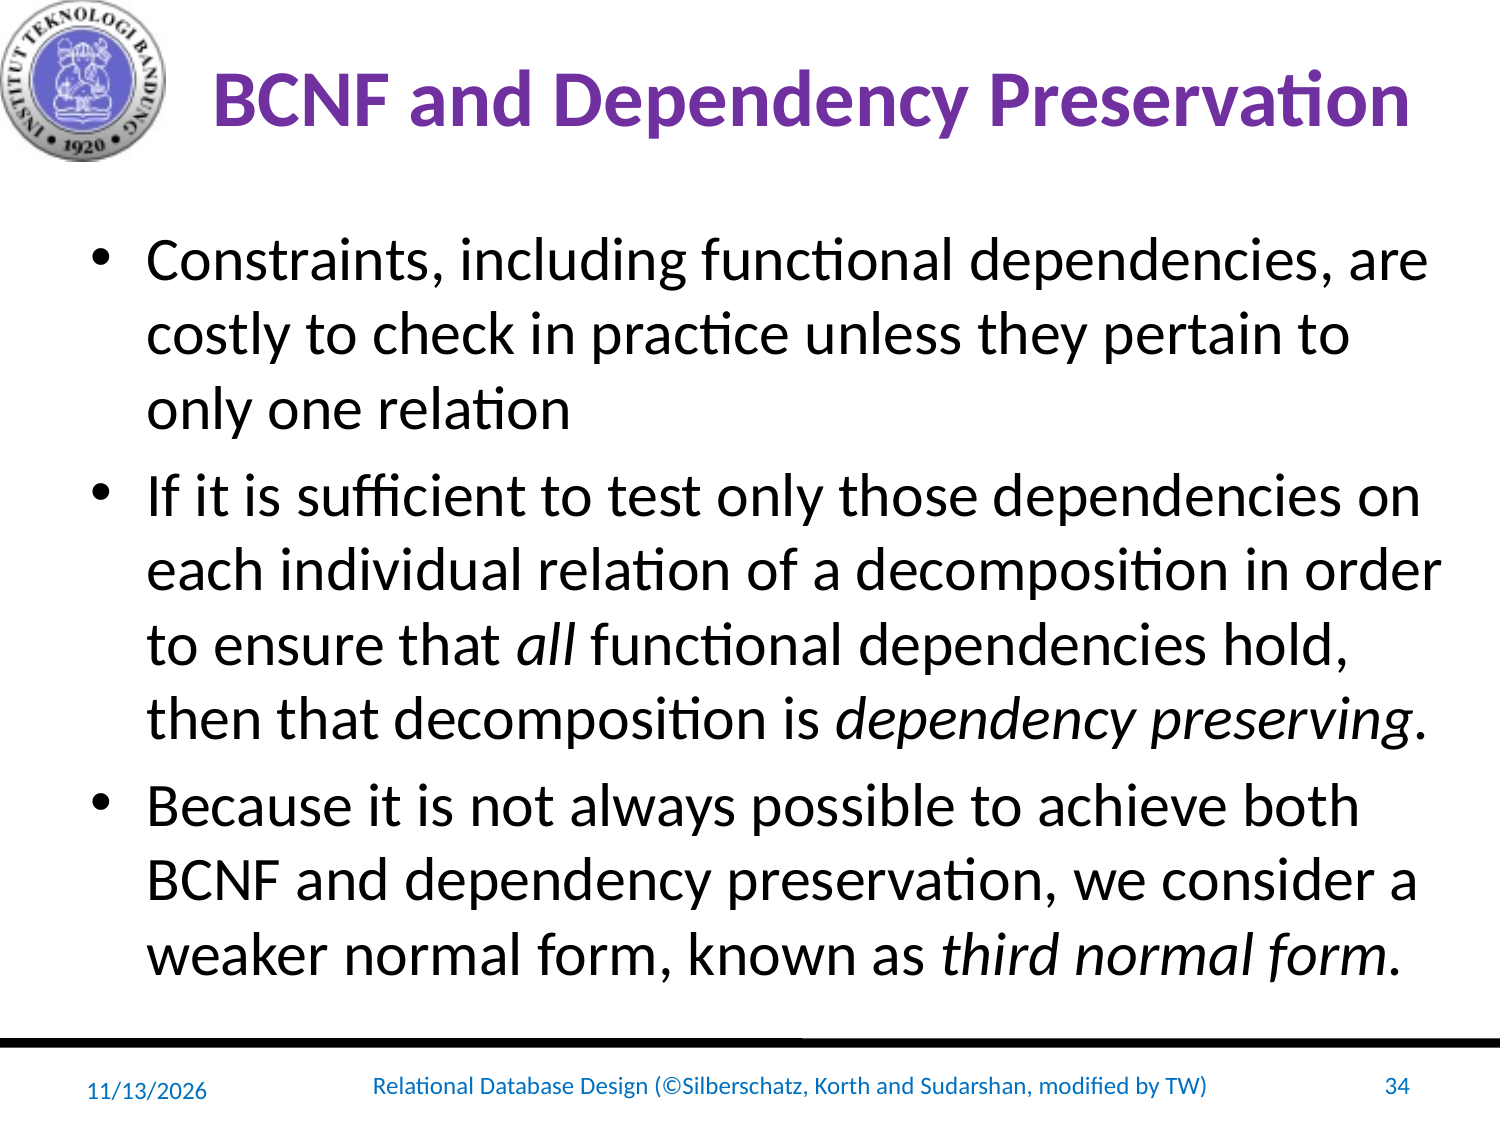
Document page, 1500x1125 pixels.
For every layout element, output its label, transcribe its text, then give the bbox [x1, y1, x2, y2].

list Constraints, including functional dependencies, are costly to check in practice unless they pertain to only one relation If it is sufficient to test only those dependencies on each individual relation of a decomposition in order to ensure that all functional dependencies hold, then that decomposition is dependency preserving. Because it is not always possible to achieve both BCNF and dependency preservation, we consider a weaker normal form, known as third normal form. [75, 210, 1465, 1005]
picture [0, 0, 138, 162]
footer Relational Database Design (©Silberschatz, Korth and Sudarshan, modified by TW) [246, 1054, 1336, 1115]
slide_number 34 [1359, 1054, 1425, 1115]
title BCNF and Dependency Preservation [138, 0, 1489, 188]
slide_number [58, 1054, 223, 1125]
